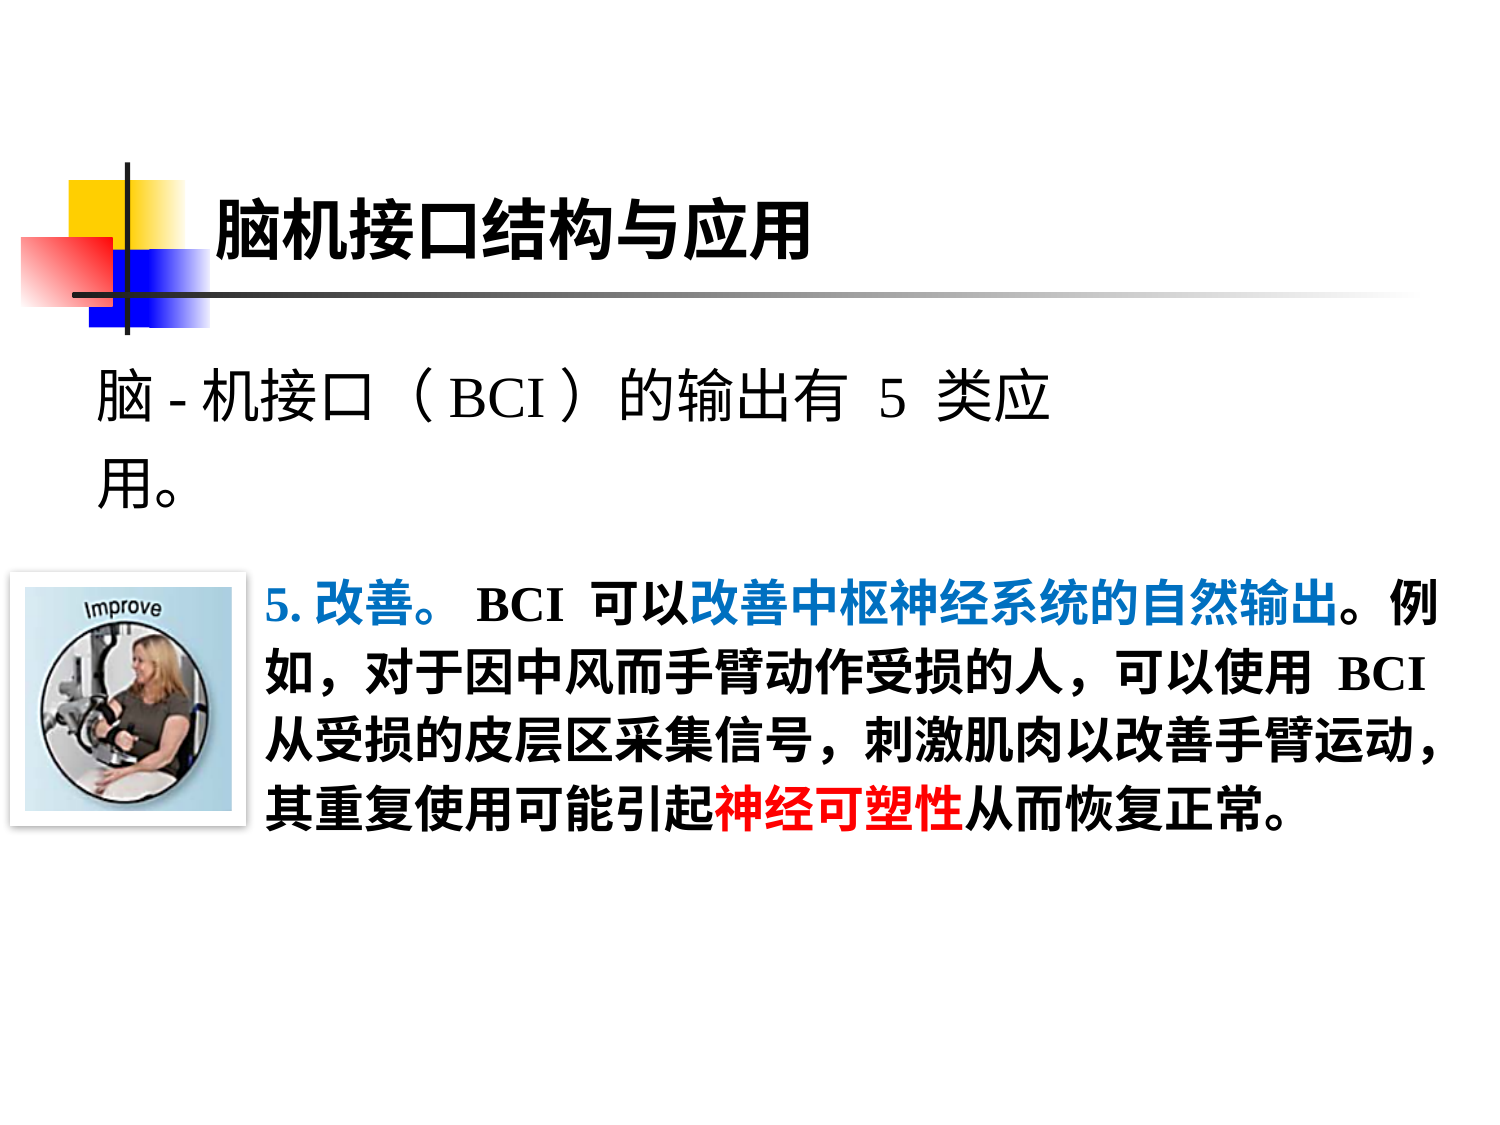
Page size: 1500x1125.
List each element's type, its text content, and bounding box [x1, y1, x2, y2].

picture [24, 586, 232, 812]
text_box 5.改善。BCI 可以改善中枢神经系统的自然输出。例如，对于因中风而手臂动作受损的人，可以使用 BCI 从受损的皮层区采集信号，刺激肌肉以改善手臂运动，其重复使用可能引起神经可塑性从而恢复正常。 [249, 556, 1481, 845]
title 脑机接口结构与应用 [200, 112, 1162, 275]
text_box 脑-机接口（BCI）的输出有 5 类应用。 [81, 333, 1119, 524]
